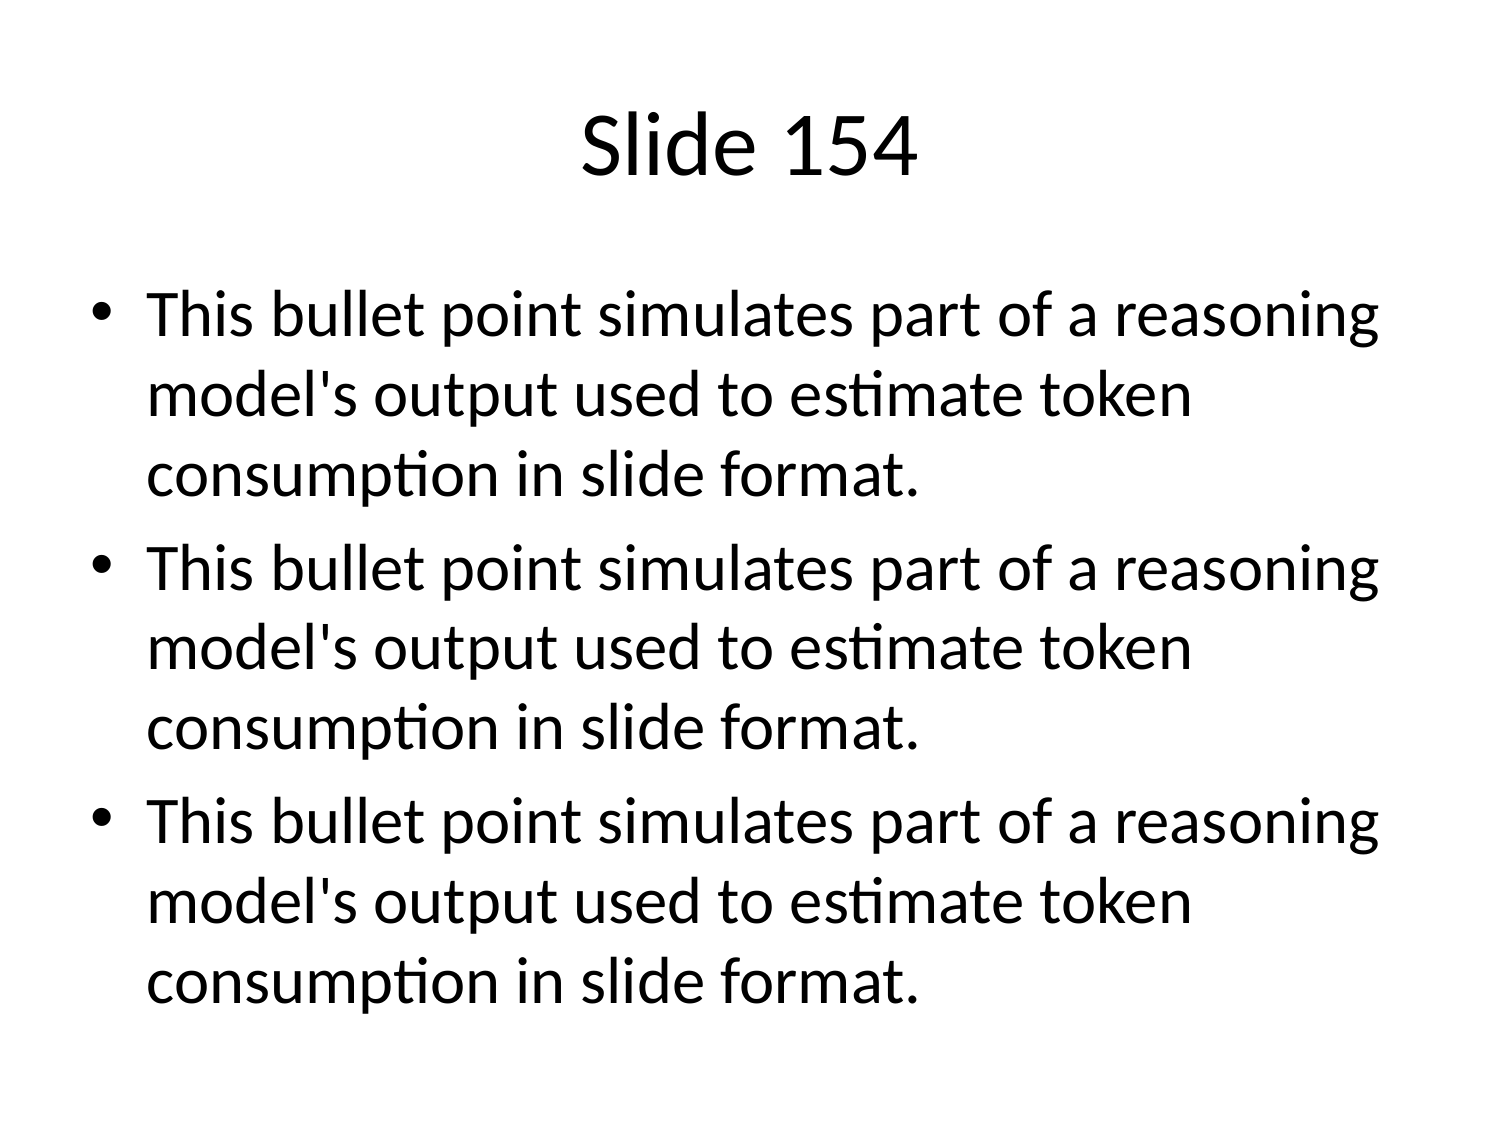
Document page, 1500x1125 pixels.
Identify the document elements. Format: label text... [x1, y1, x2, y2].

list This bullet point simulates part of a reasoning model's output used to estimate token consumption in slide format. This bullet point simulates part of a reasoning model's output used to estimate token consumption in slide format. This bullet point simulates part of a reasoning model's output used to estimate token consumption in slide format. [75, 262, 1425, 1005]
title Slide 154 [75, 45, 1425, 233]
